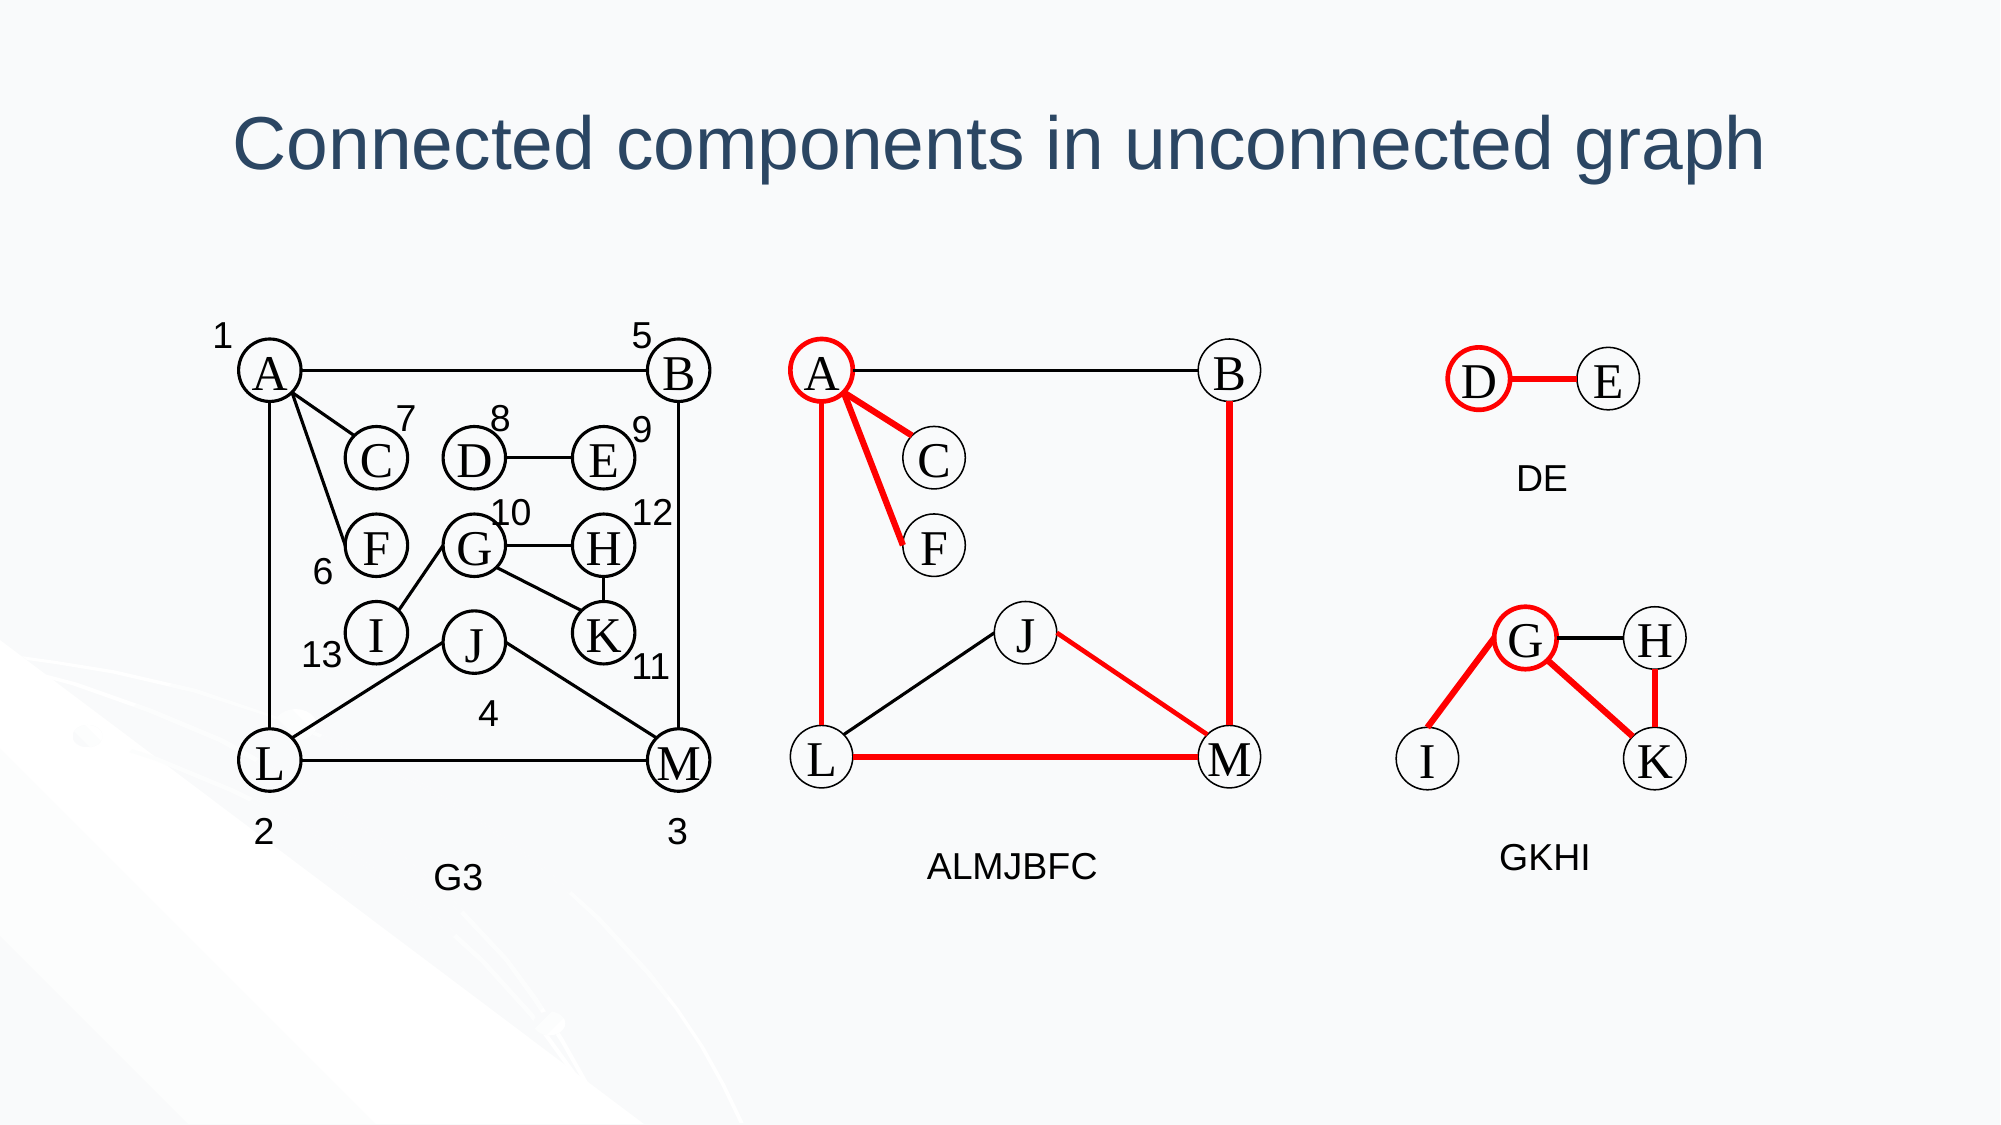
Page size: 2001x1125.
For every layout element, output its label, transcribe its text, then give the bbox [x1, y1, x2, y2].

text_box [1395, 606, 1687, 887]
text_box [790, 338, 1261, 896]
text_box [197, 303, 711, 907]
title Connected components in unconnected graph [99, 45, 1900, 233]
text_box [1447, 347, 1640, 508]
